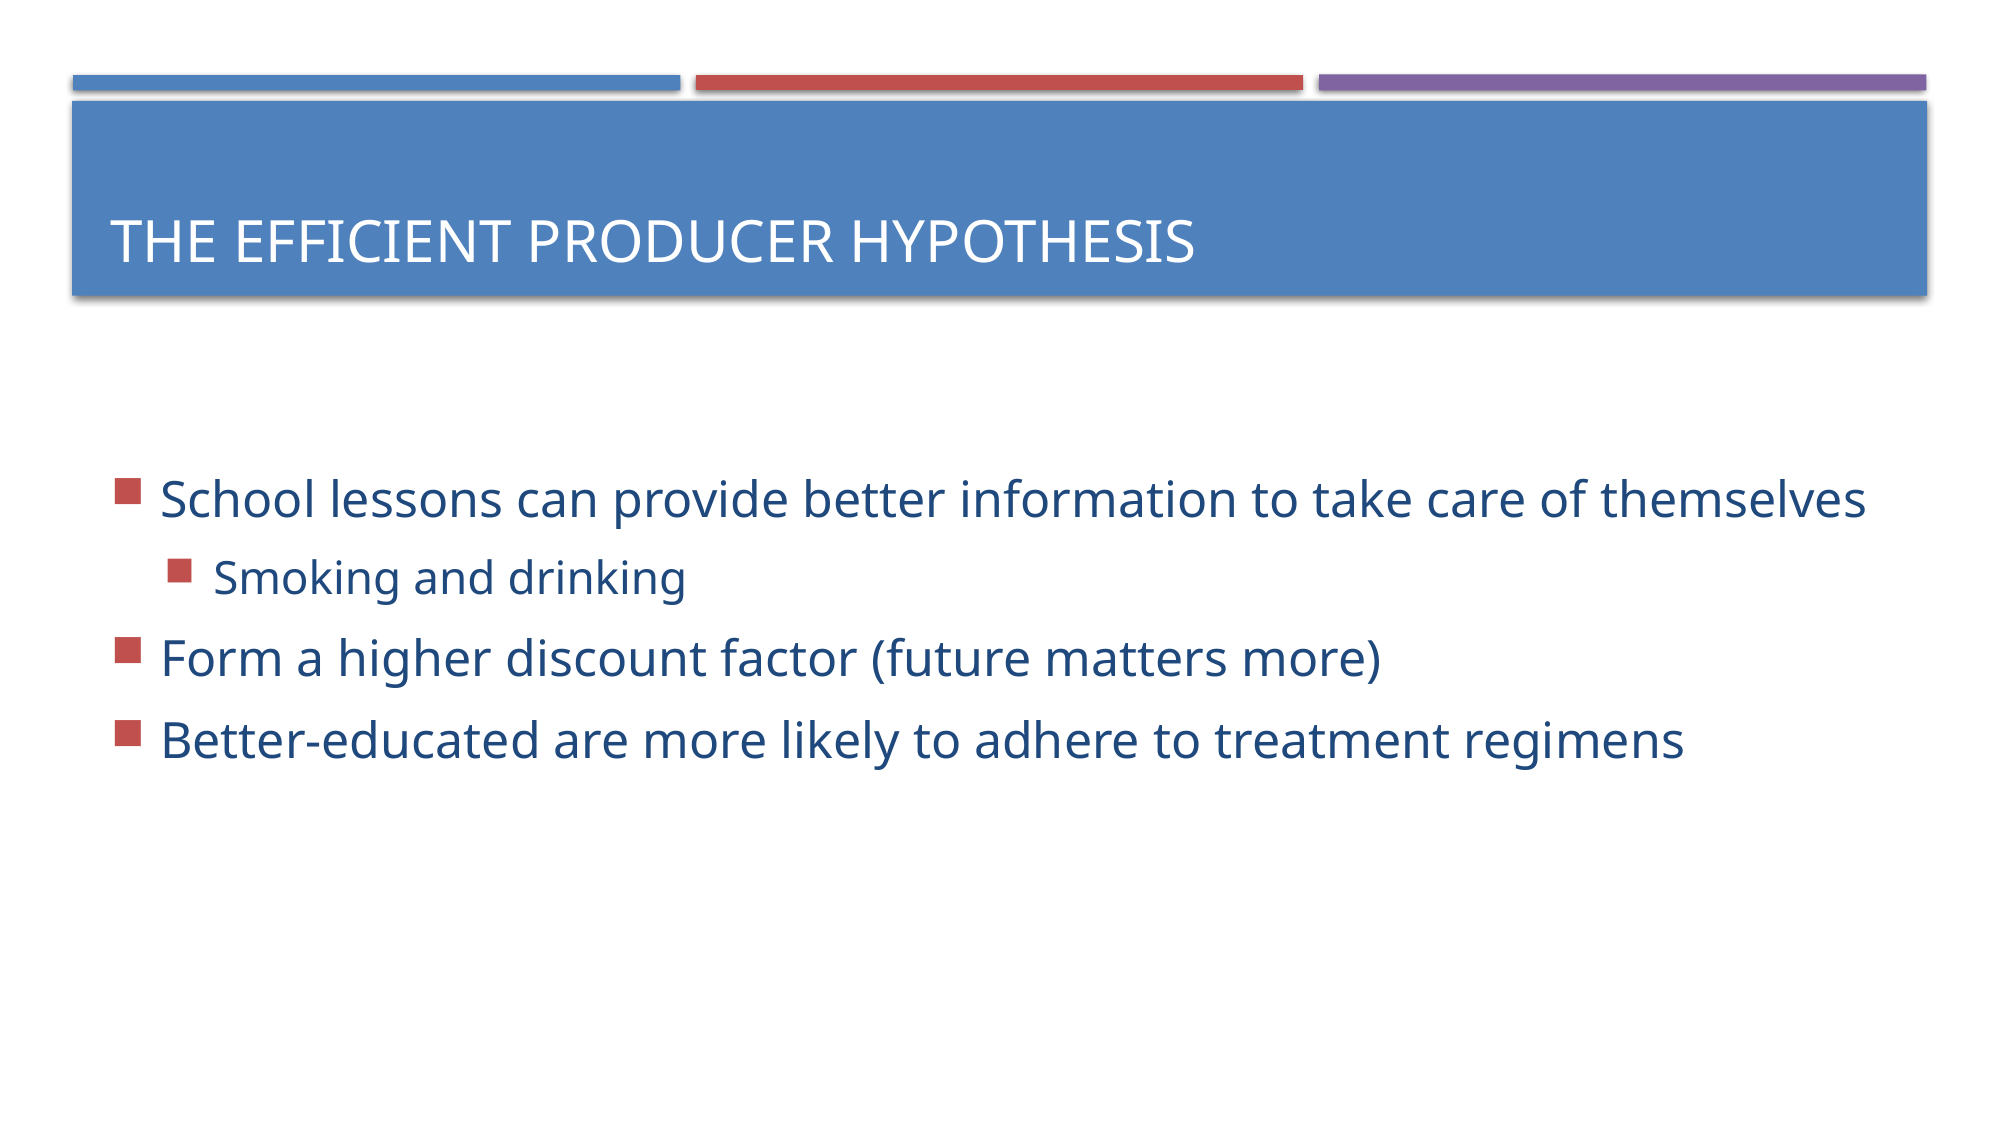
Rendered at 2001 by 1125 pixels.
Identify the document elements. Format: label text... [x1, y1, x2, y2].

text_box School lessons can provide better information to take care of themselves Smoking and drinking Form a higher discount factor (future matters more) Better-educated are more likely to adhere to treatment regimens [95, 357, 1905, 961]
text_box The efficient producer hypothesis [95, 115, 1905, 282]
